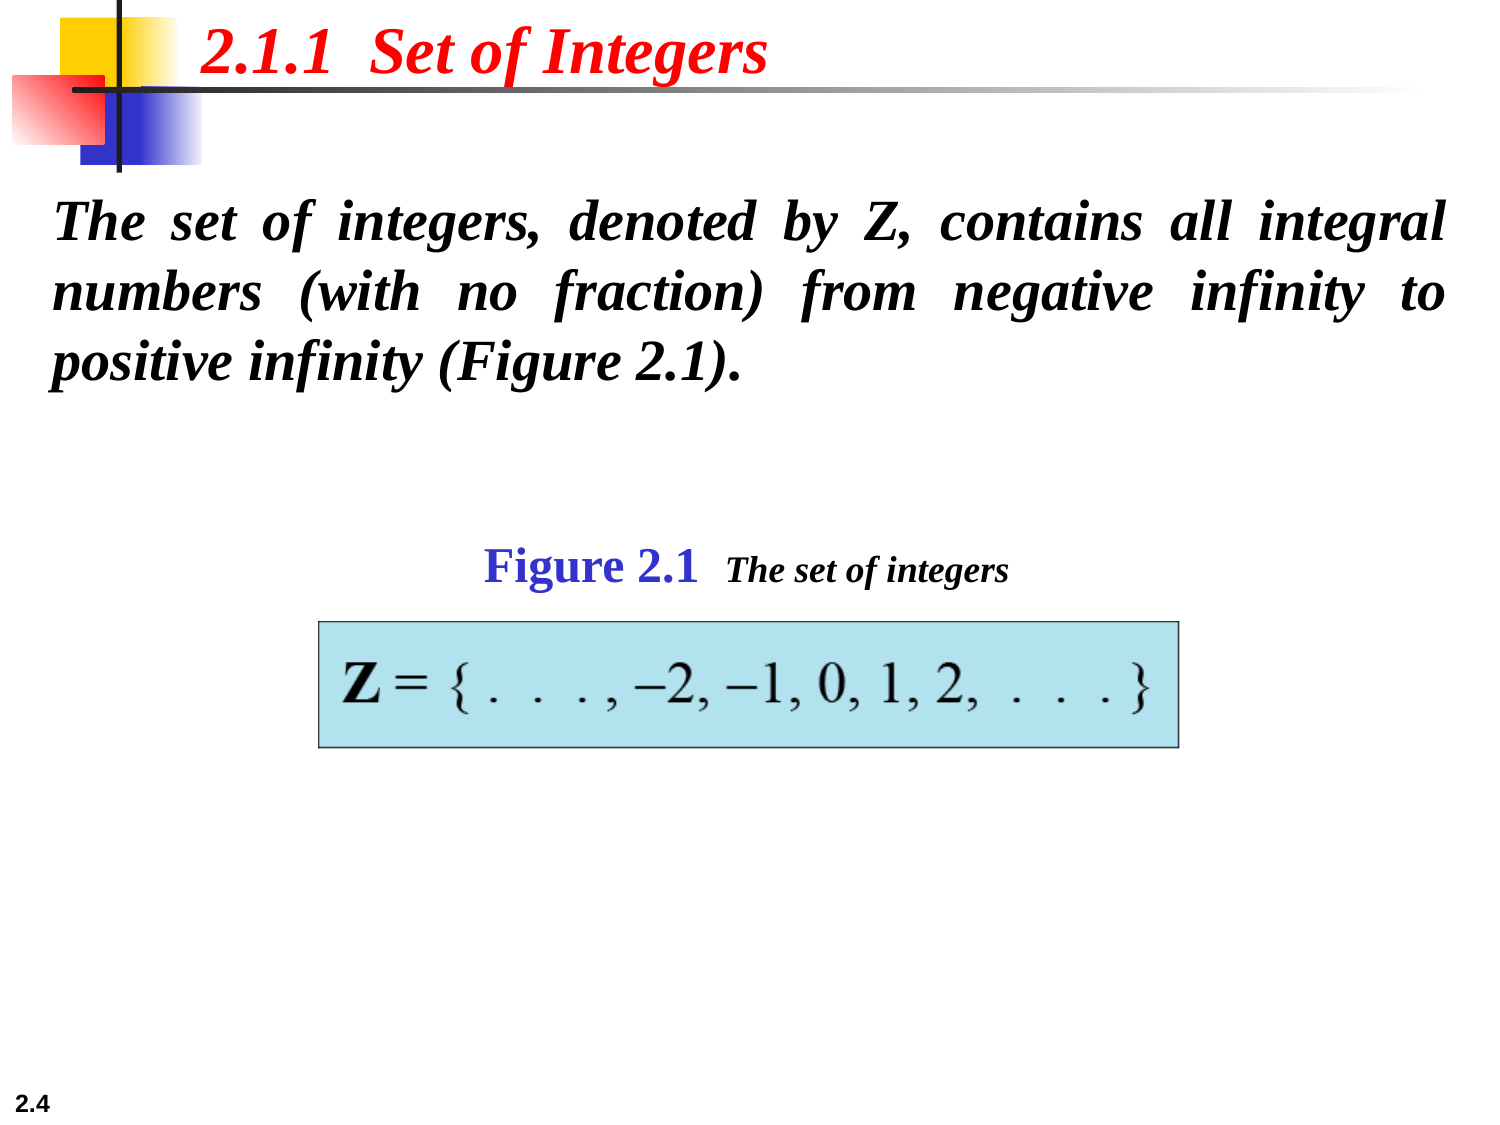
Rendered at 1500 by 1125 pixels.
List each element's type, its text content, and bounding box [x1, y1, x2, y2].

text_box The set of integers, denoted by Z, contains all integral numbers (with no fraction) from negative infinity to positive infinity (Figure 2.1). [37, 174, 1463, 400]
text_box [12, 75, 105, 145]
text_box Figure 2.1 The set of integers [469, 524, 1025, 600]
picture [318, 621, 1182, 751]
text_box [122, 17, 177, 86]
text_box [80, 93, 116, 165]
text_box 2.1.1 Set of Integers [187, 0, 786, 95]
text_box [122, 93, 141, 165]
slide_number 2.4 [0, 1049, 313, 1125]
text_box [786, 87, 1423, 93]
text_box [72, 87, 187, 93]
text_box [60, 17, 116, 86]
text_box [116, 0, 122, 87]
text_box [116, 93, 122, 173]
text_box [141, 93, 202, 165]
